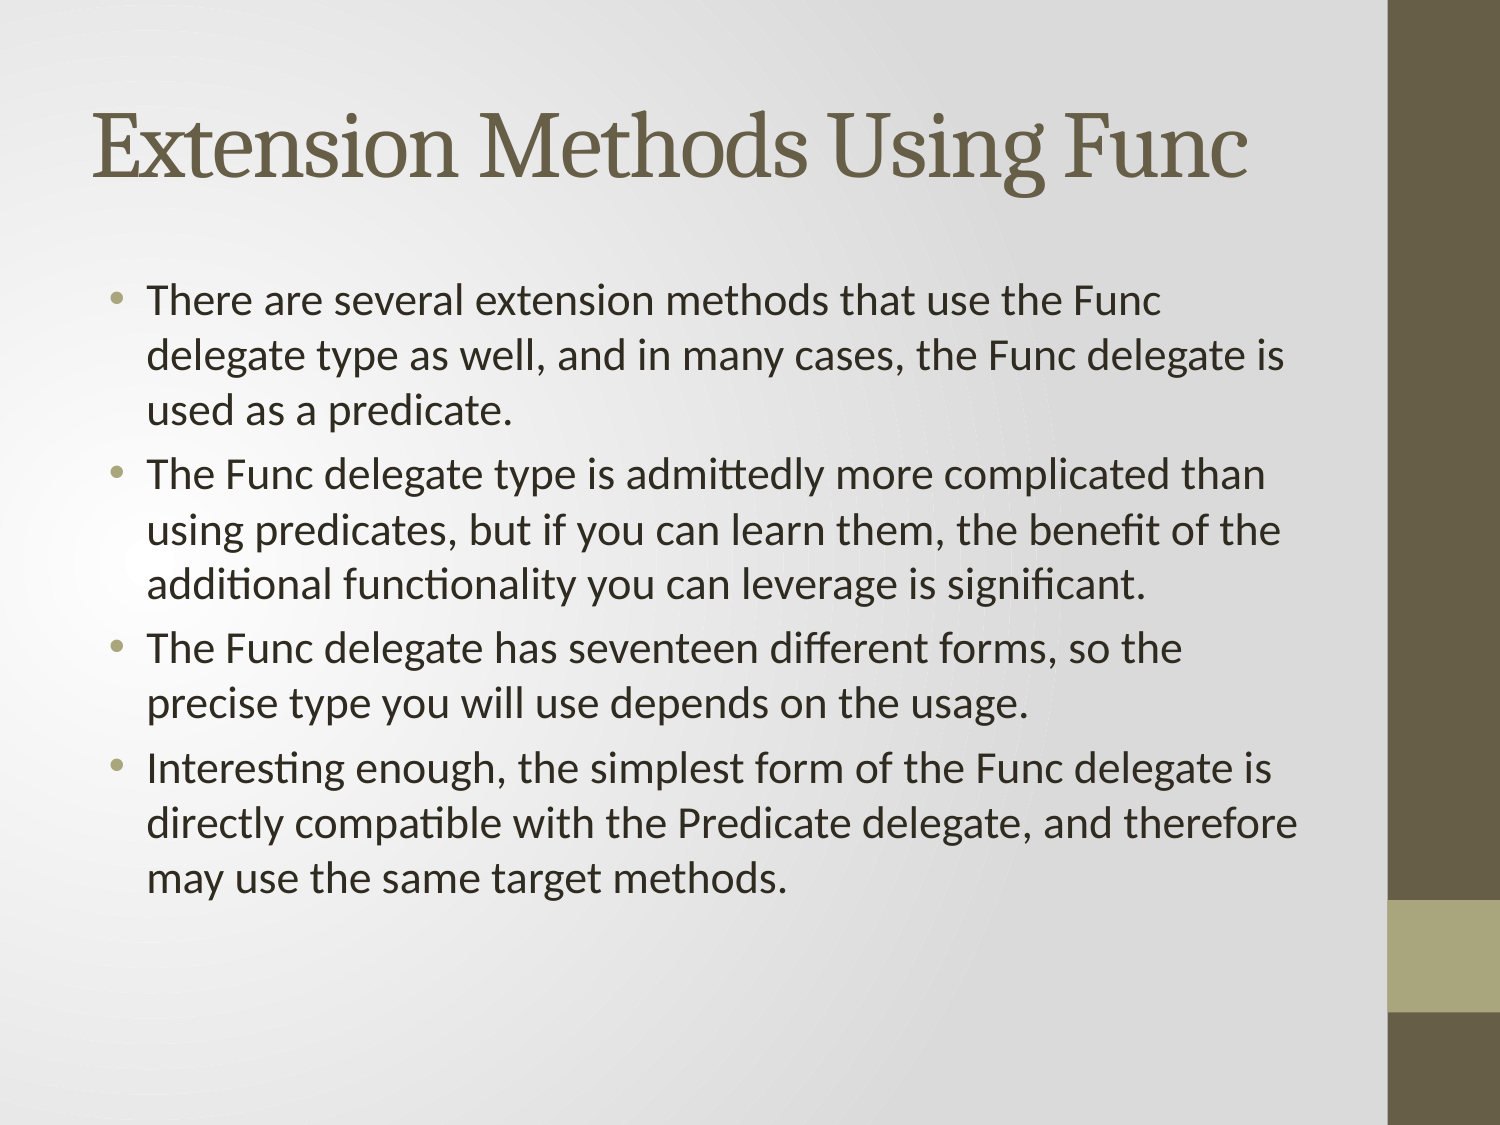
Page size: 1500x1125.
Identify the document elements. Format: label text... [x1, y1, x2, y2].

title Extension Methods Using Func [75, 45, 1325, 233]
list There are several extension methods that use the Func delegate type as well, and in many cases, the Func delegate is used as a predicate. The Func delegate type is admittedly more complicated than using predicates, but if you can learn them, the benefit of the additional functionality you can leverage is significant. The Func delegate has seventeen different forms, so the precise type you will use depends on the usage. Interesting enough, the simplest form of the Func delegate is directly compatible with the Predicate delegate, and therefore may use the same target methods. [75, 262, 1325, 1050]
